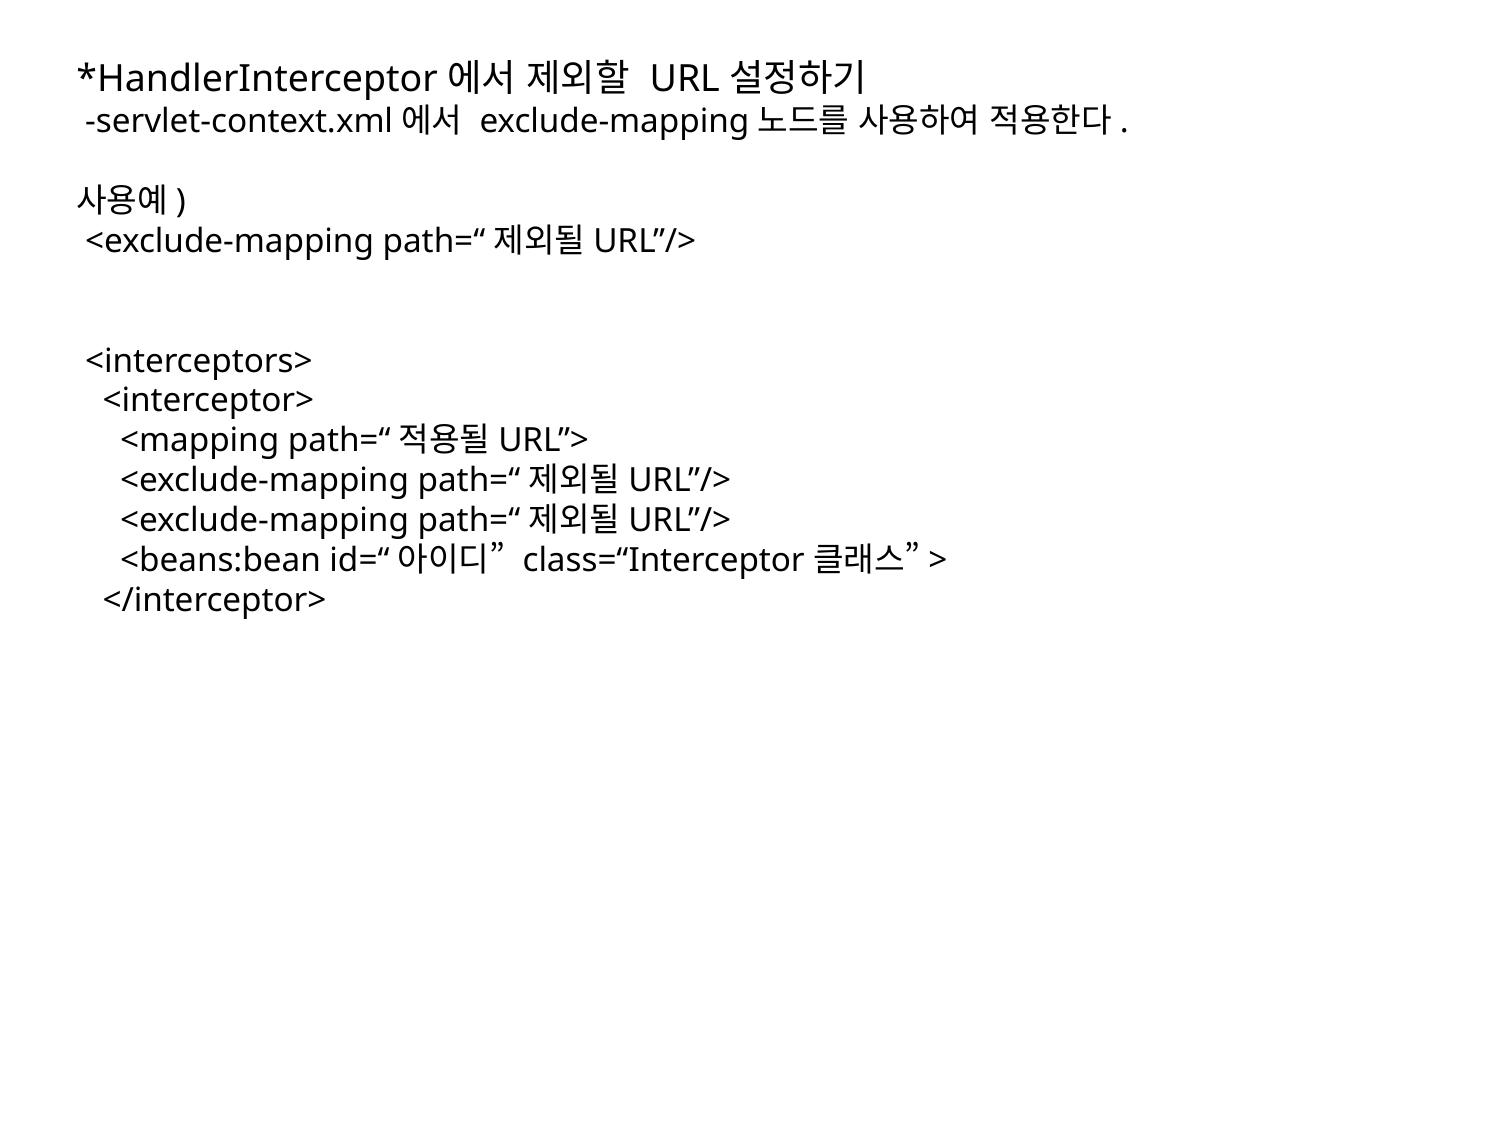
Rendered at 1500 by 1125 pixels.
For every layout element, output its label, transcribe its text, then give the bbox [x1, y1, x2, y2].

text_box *HandlerInterceptor에서 제외할 URL설정하기 -servlet-context.xml에서 exclude-mapping노드를 사용하여 적용한다. 사용예) <exclude-mapping path=“제외될URL”/> <interceptors> <interceptor> <mapping path=“적용될URL”> <exclude-mapping path=“제외될URL”/> <exclude-mapping path=“제외될URL”/> <beans:bean id=“아이디” class=“Interceptor클래스”> </interceptor> [61, 46, 1144, 666]
